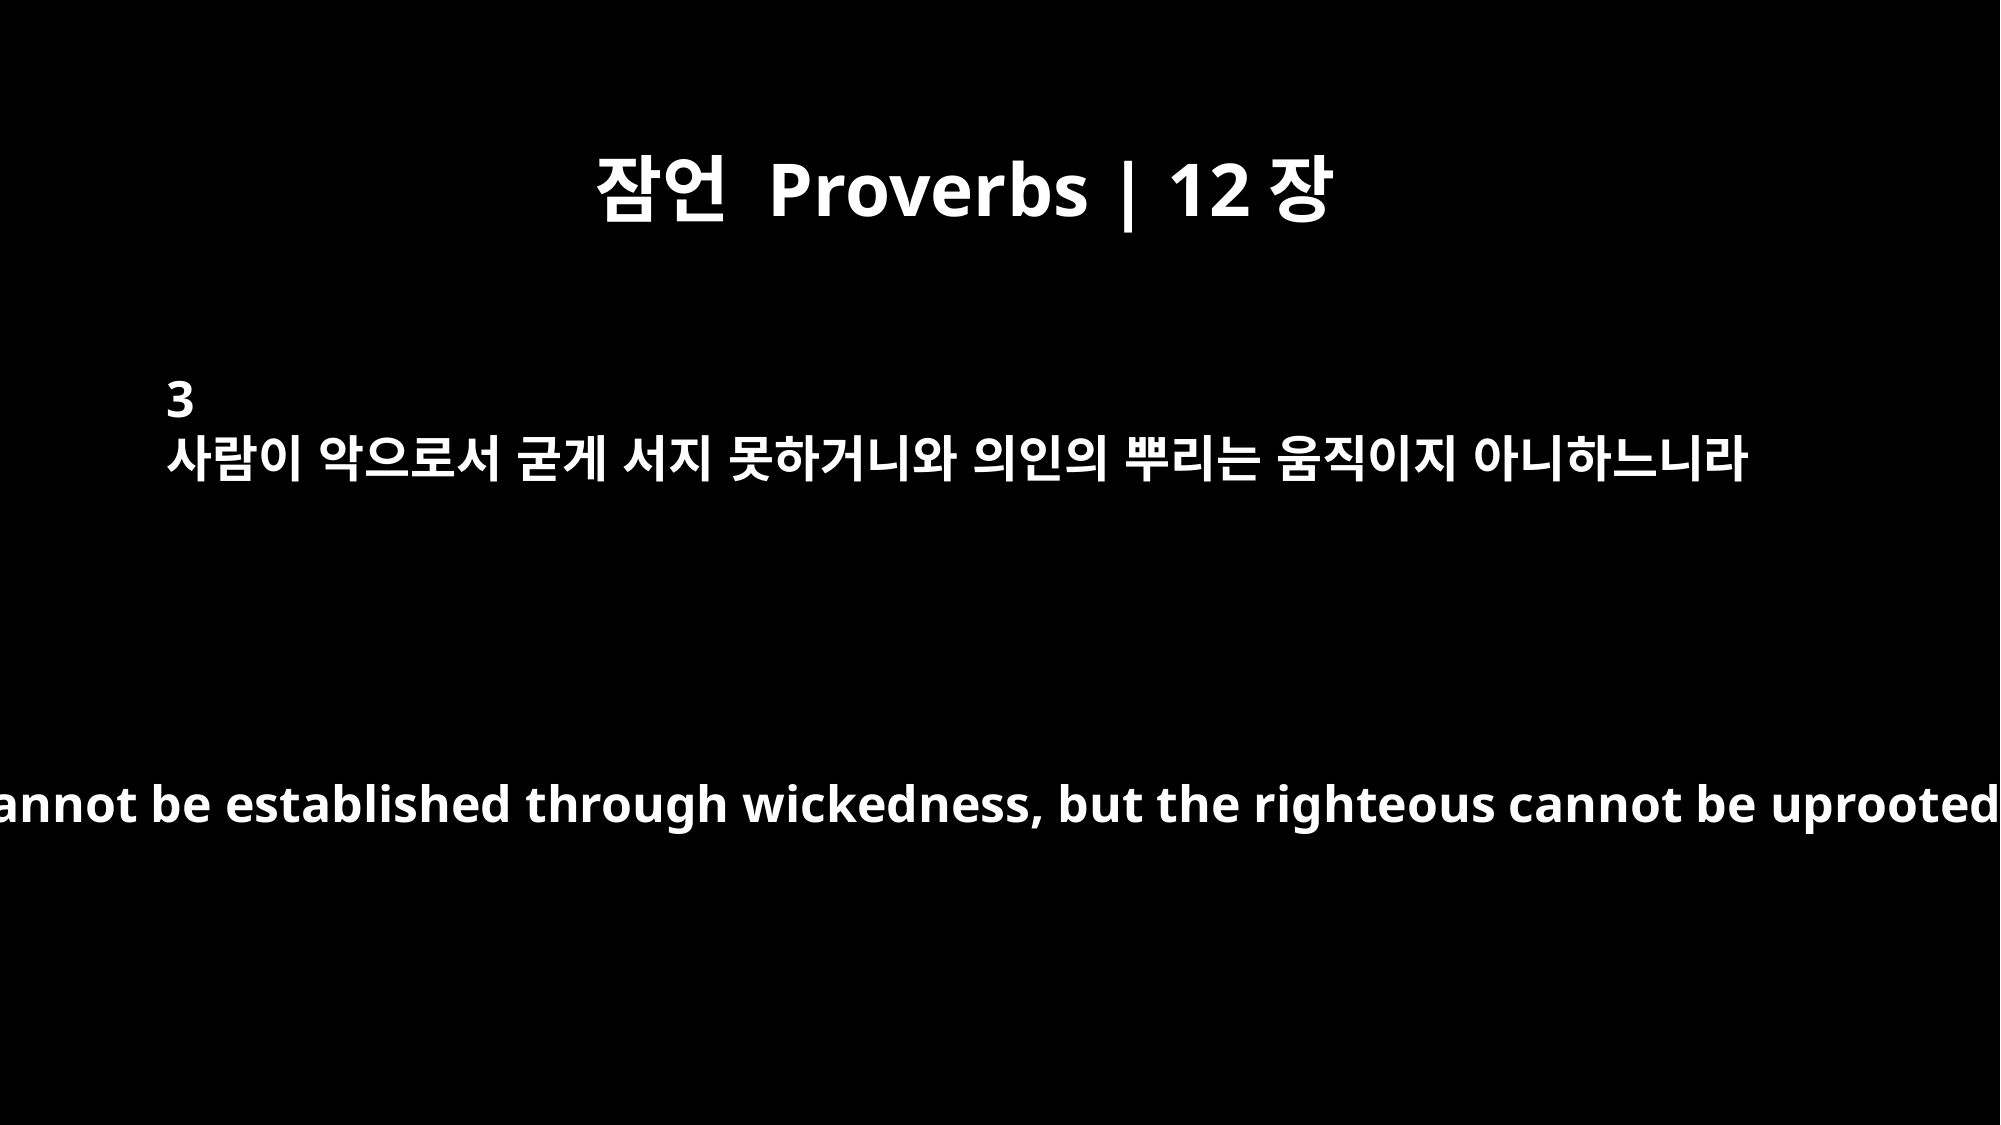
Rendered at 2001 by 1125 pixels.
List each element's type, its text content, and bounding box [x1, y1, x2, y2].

text_box 3 사람이 악으로서 굳게 서지 못하거니와 의인의 뿌리는 움직이지 아니하느니라 [151, 359, 1766, 495]
text_box 잠언 Proverbs | 12장 [580, 136, 1352, 239]
text_box A man cannot be established through wickedness, but the righteous cannot be uprooted. [0, 764, 2000, 840]
